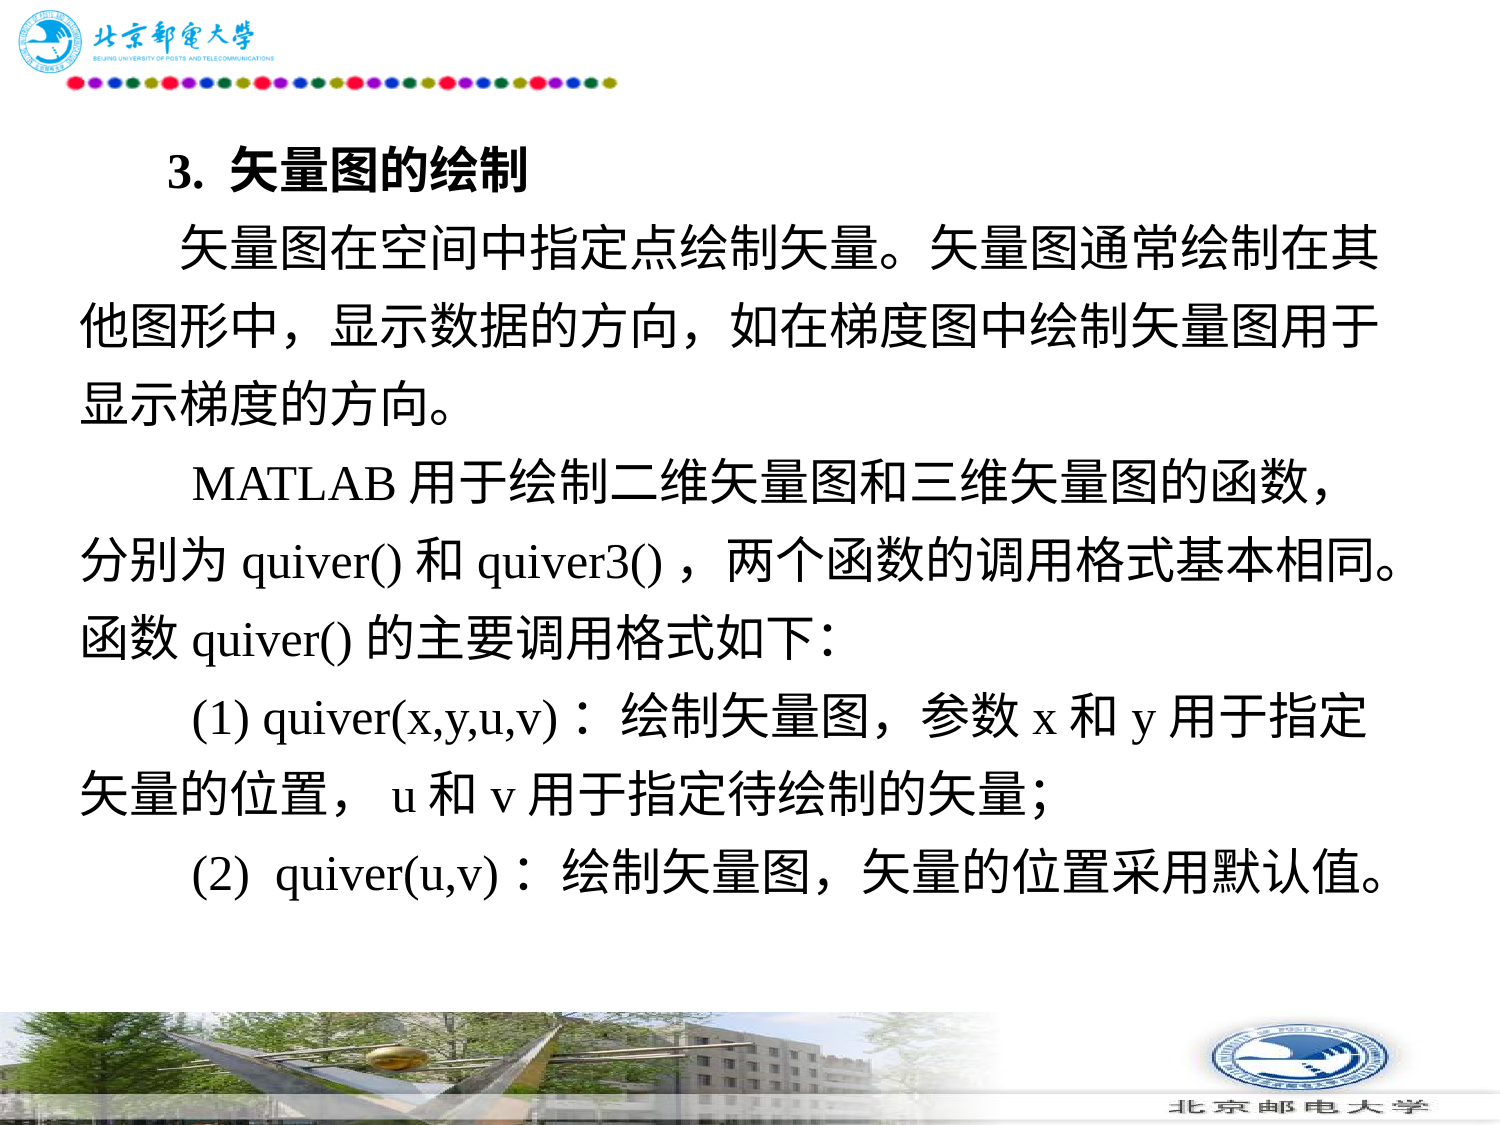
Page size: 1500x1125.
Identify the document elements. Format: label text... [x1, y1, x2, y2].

title 3. 矢量图的绘制 矢量图在空间中指定点绘制矢量。矢量图通常绘制在其他图形中，显示数据的方向，如在梯度图中绘制矢量图用于显示梯度的方向。 MATLAB用于绘制二维矢量图和三维矢量图的函数，分别为quiver()和quiver3()，两个函数的调用格式基本相同。函数quiver()的主要调用格式如下： (1) quiver(x,y,u,v)：绘制矢量图，参数x和y用于指定矢量的位置，u和v用于指定待绘制的矢量； (2) quiver(u,v)：绘制矢量图，矢量的位置采用默认值。 [64, 113, 1397, 197]
picture [17, 2, 625, 95]
picture [0, 1012, 1500, 1125]
